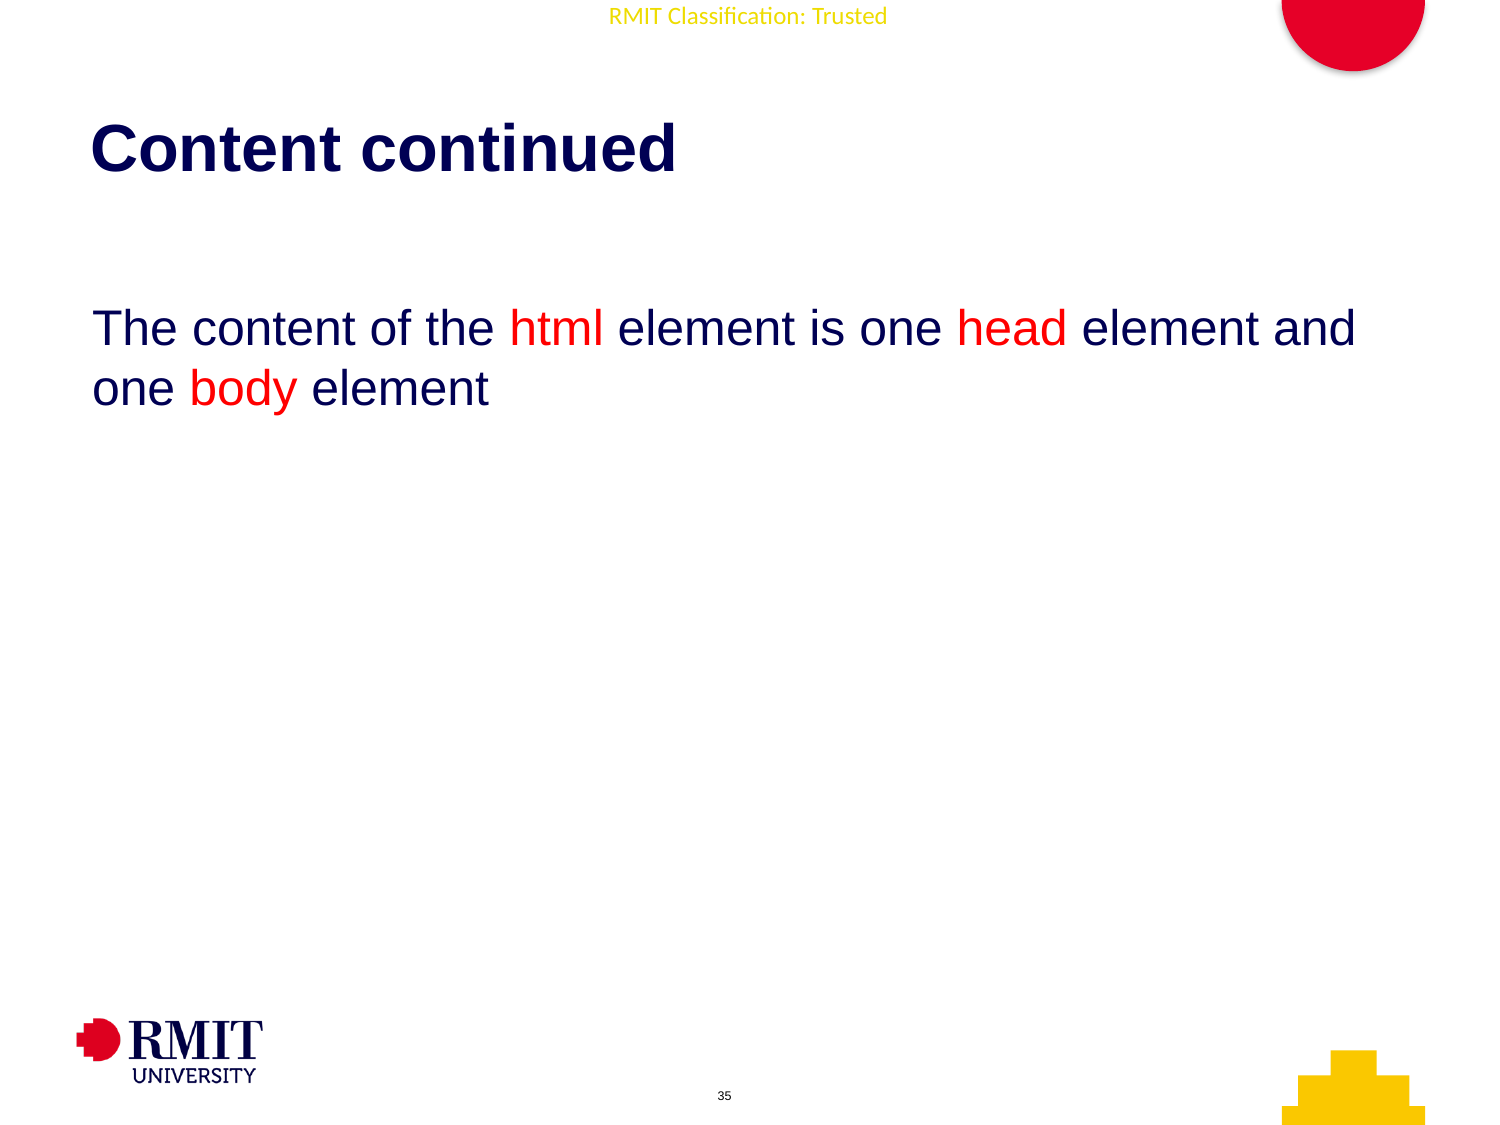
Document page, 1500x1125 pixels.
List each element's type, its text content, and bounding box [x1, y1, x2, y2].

picture [57, 1001, 281, 1102]
title Content continued [75, 23, 1237, 267]
list The content of the html element is one head element and one body element [75, 288, 1425, 952]
